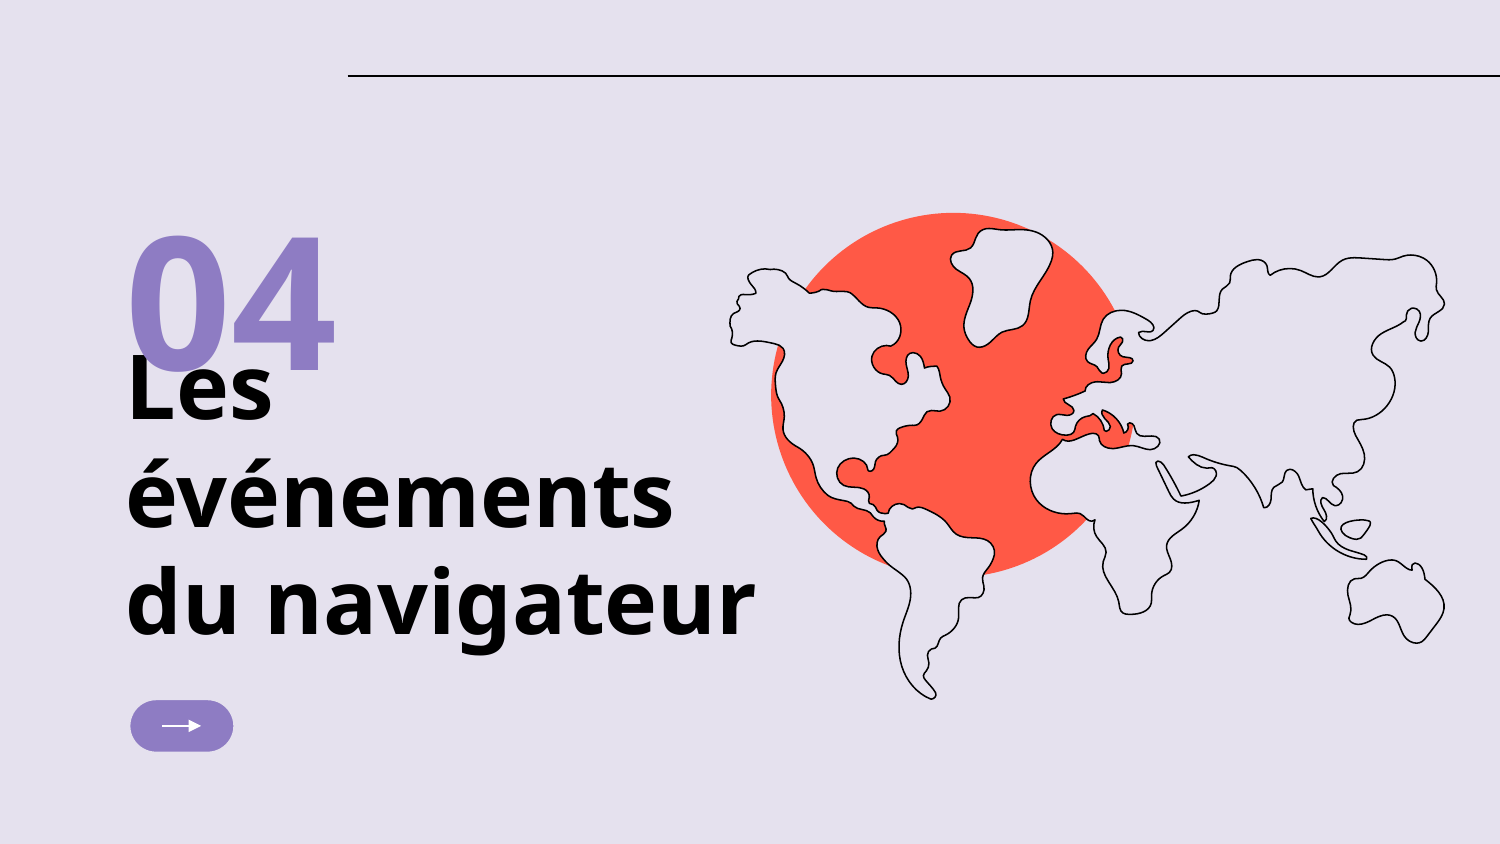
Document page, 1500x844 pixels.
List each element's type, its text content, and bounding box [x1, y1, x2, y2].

title Les événements du navigateur [125, 357, 724, 625]
title 04 [125, 169, 439, 374]
text_box [885, 212, 1022, 226]
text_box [729, 228, 1446, 700]
